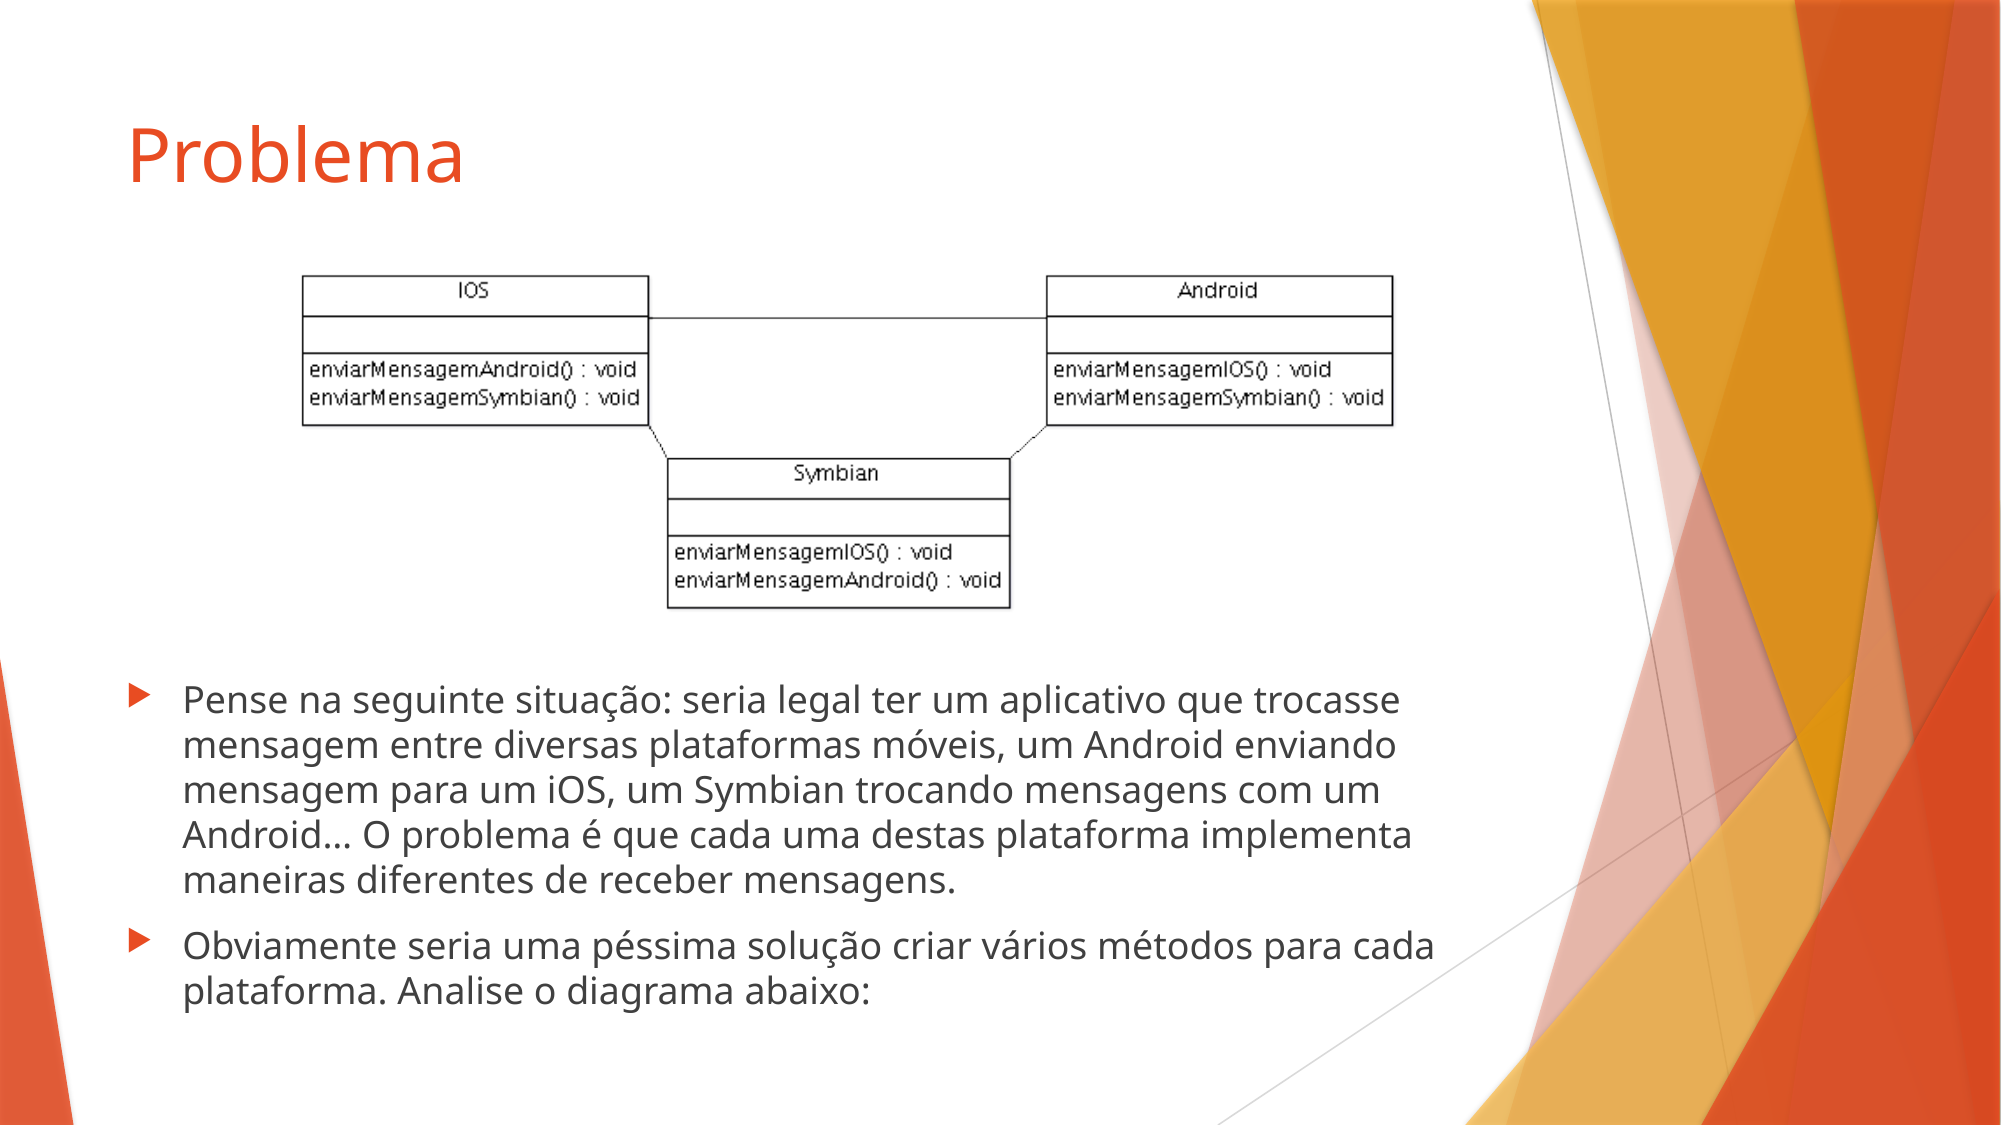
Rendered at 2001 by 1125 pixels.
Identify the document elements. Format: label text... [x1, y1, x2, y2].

list Pense na seguinte situação: seria legal ter um aplicativo que trocasse mensagem entre diversas plataformas móveis, um Android enviando mensagem para um iOS, um Symbian trocando mensagens com um Android… O problema é que cada uma destas plataforma implementa maneiras diferentes de receber mensagens. Obviamente seria uma péssima solução criar vários métodos para cada plataforma. Analise o diagrama abaixo: [111, 668, 1522, 1077]
picture [259, 148, 1572, 719]
title Problema [111, 99, 1522, 317]
